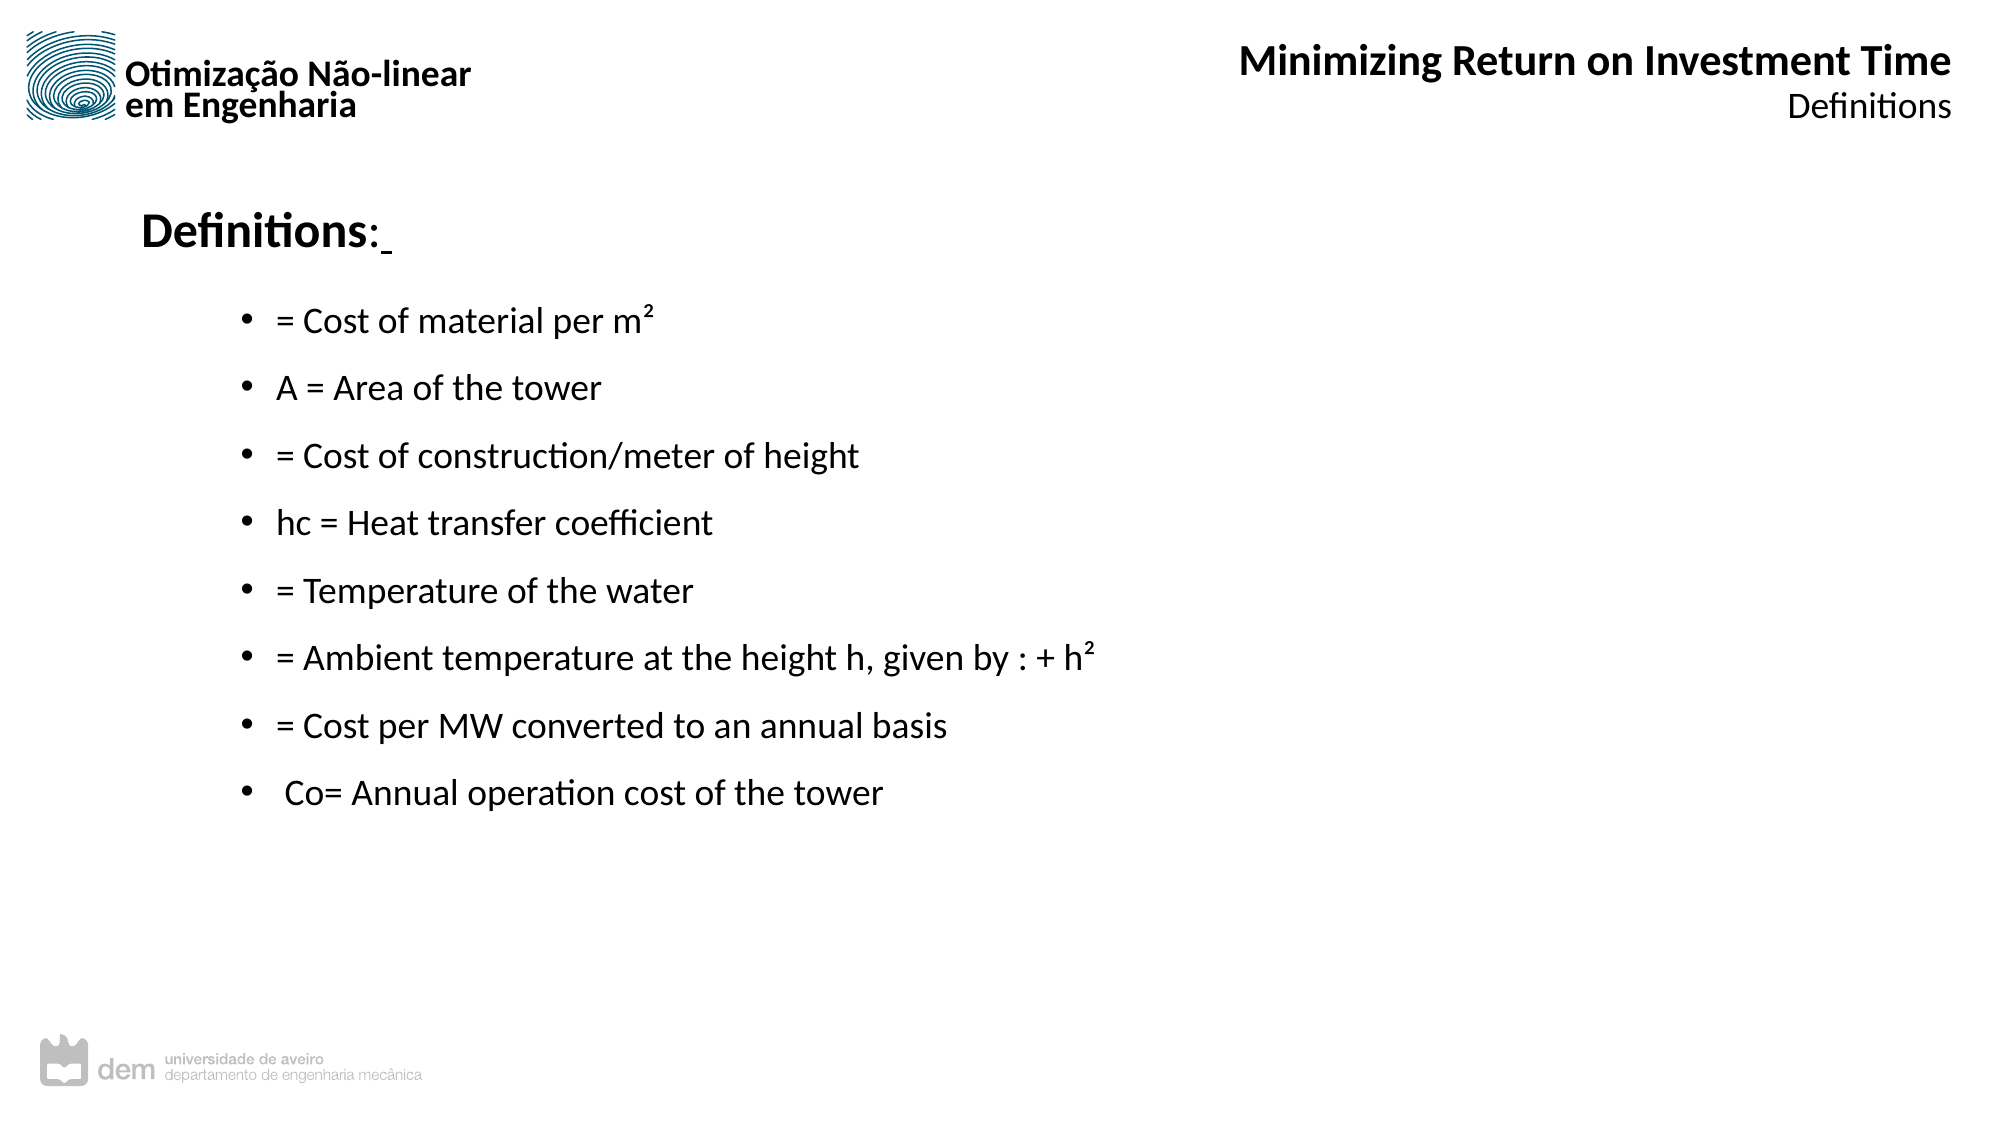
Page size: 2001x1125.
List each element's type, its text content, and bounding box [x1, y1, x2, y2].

list Definitions [718, 78, 1967, 142]
list Minimizing Return on Investment Time [718, 29, 1967, 78]
text_box Definitions: [115, 189, 480, 265]
